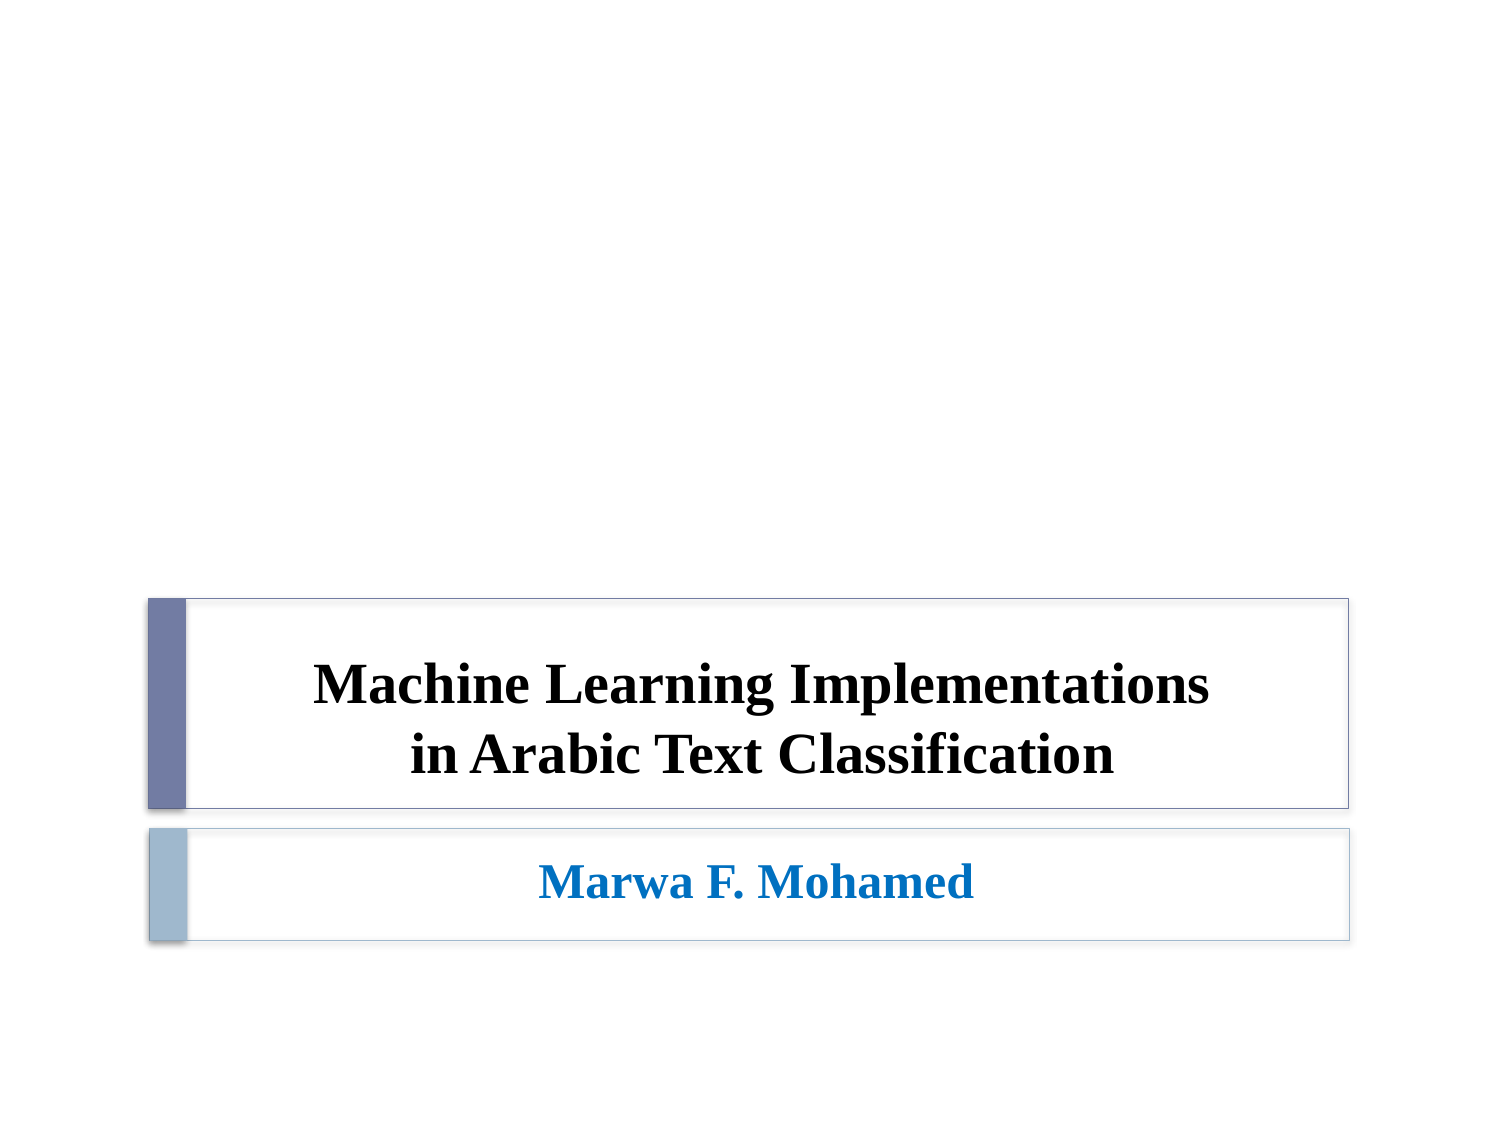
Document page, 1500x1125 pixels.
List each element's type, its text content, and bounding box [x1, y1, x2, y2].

title Machine Learning Implementations in Arabic Text Classification [200, 637, 1325, 800]
subtitle Marwa F. Mohamed [200, 840, 1325, 929]
